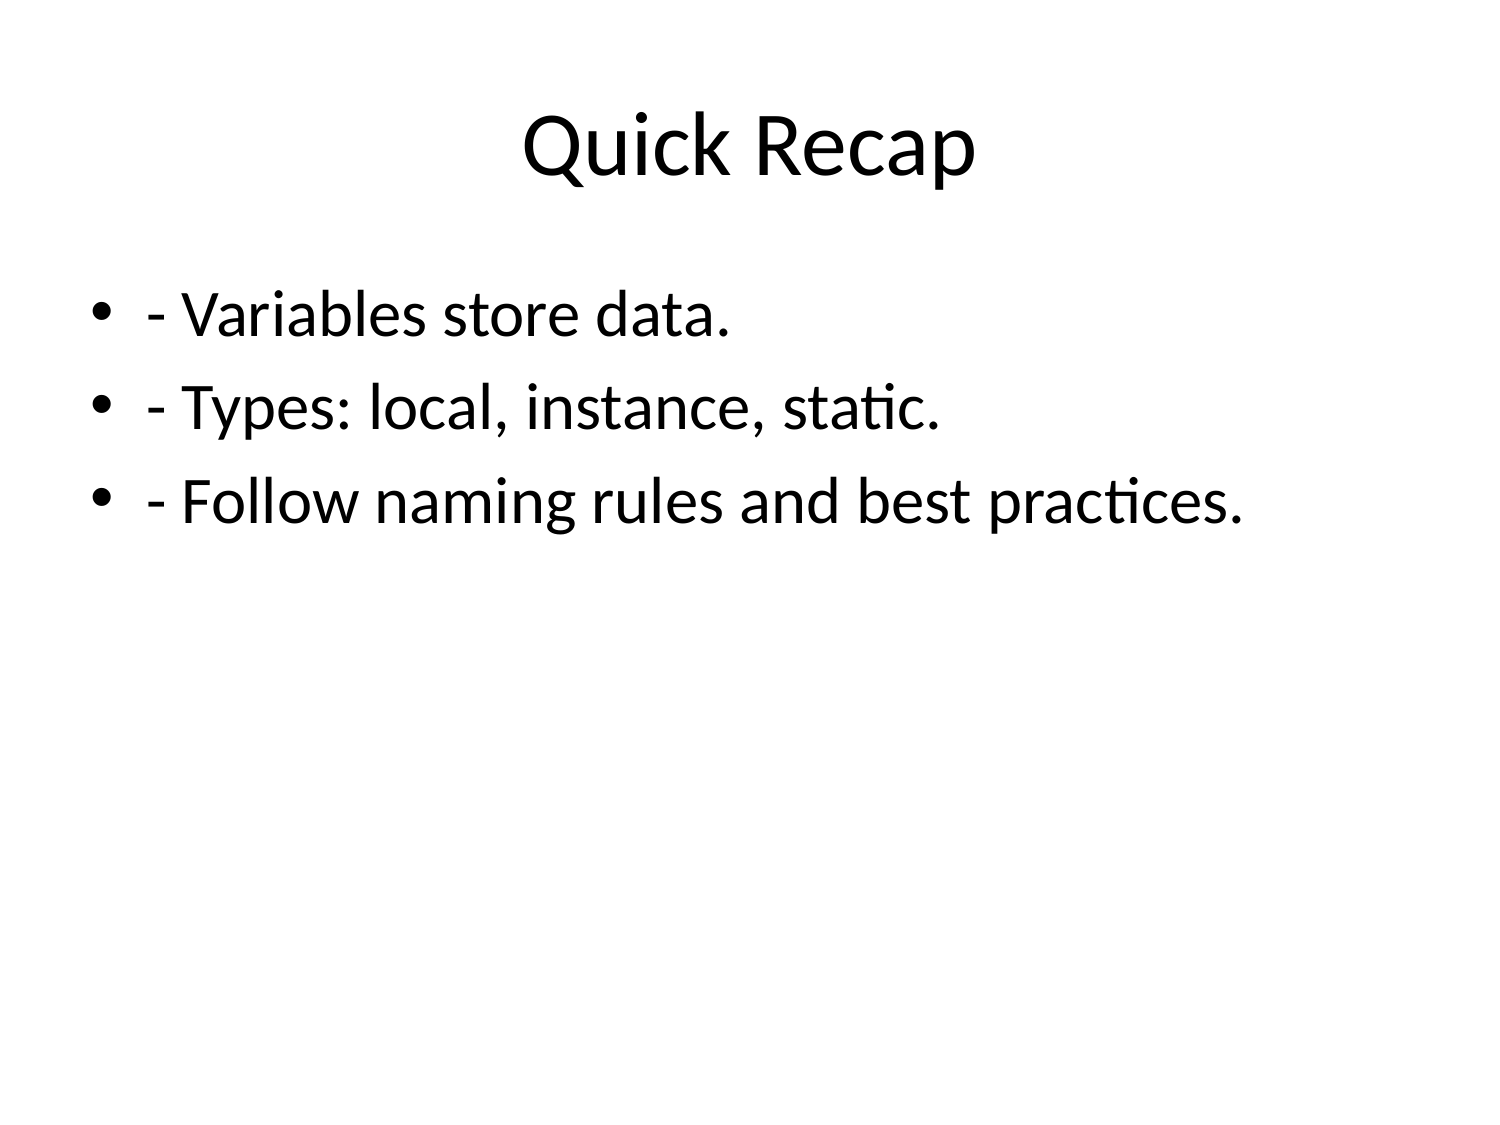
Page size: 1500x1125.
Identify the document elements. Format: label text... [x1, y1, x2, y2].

list - Variables store data. - Types: local, instance, static. - Follow naming rules and best practices. [75, 262, 1425, 1005]
title Quick Recap [75, 45, 1425, 233]
